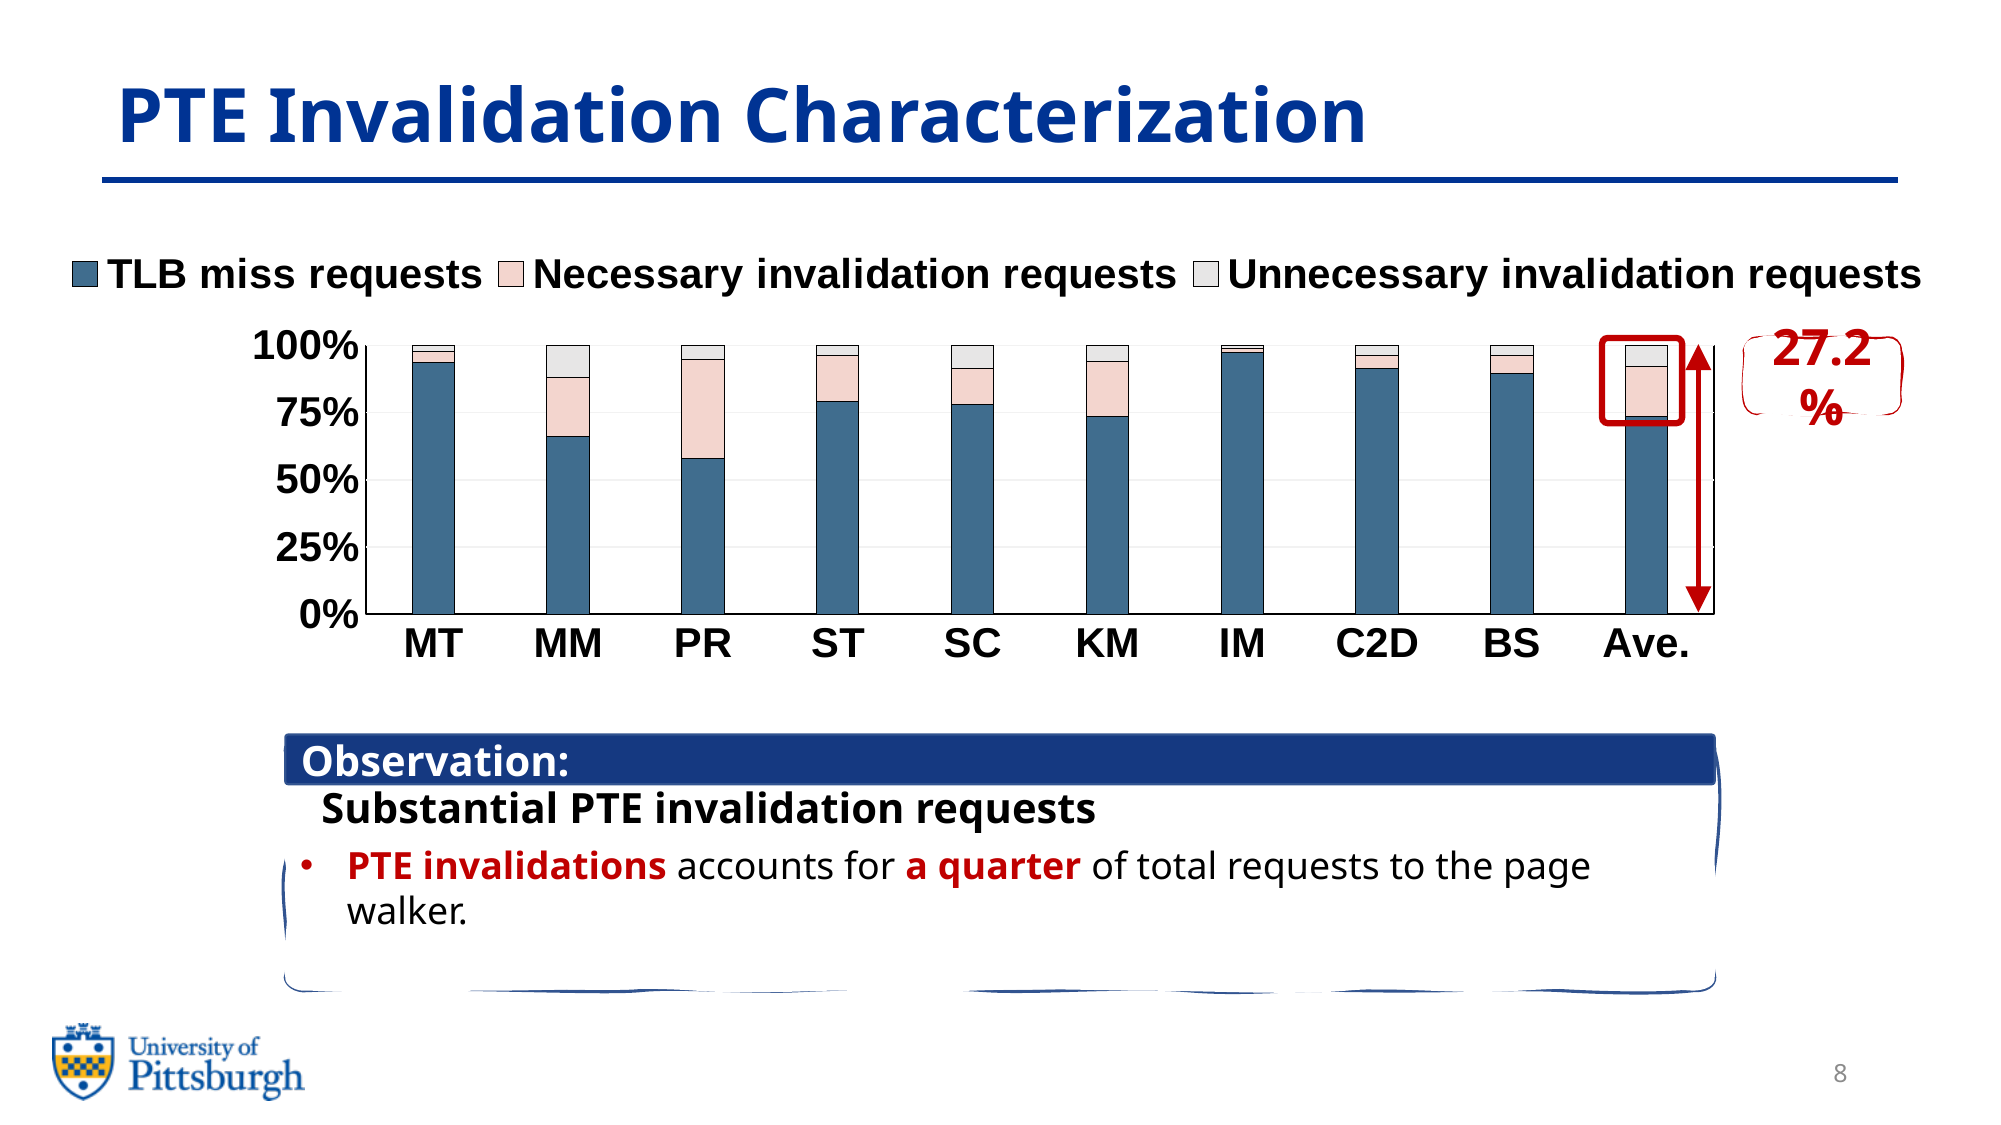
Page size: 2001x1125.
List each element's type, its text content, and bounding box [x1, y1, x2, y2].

chart [55, 239, 1947, 726]
text_box PTE Invalidation Characterization [101, 59, 1773, 165]
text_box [285, 734, 1715, 991]
picture [52, 1022, 305, 1101]
slide_number 8 [1412, 1042, 1863, 1103]
